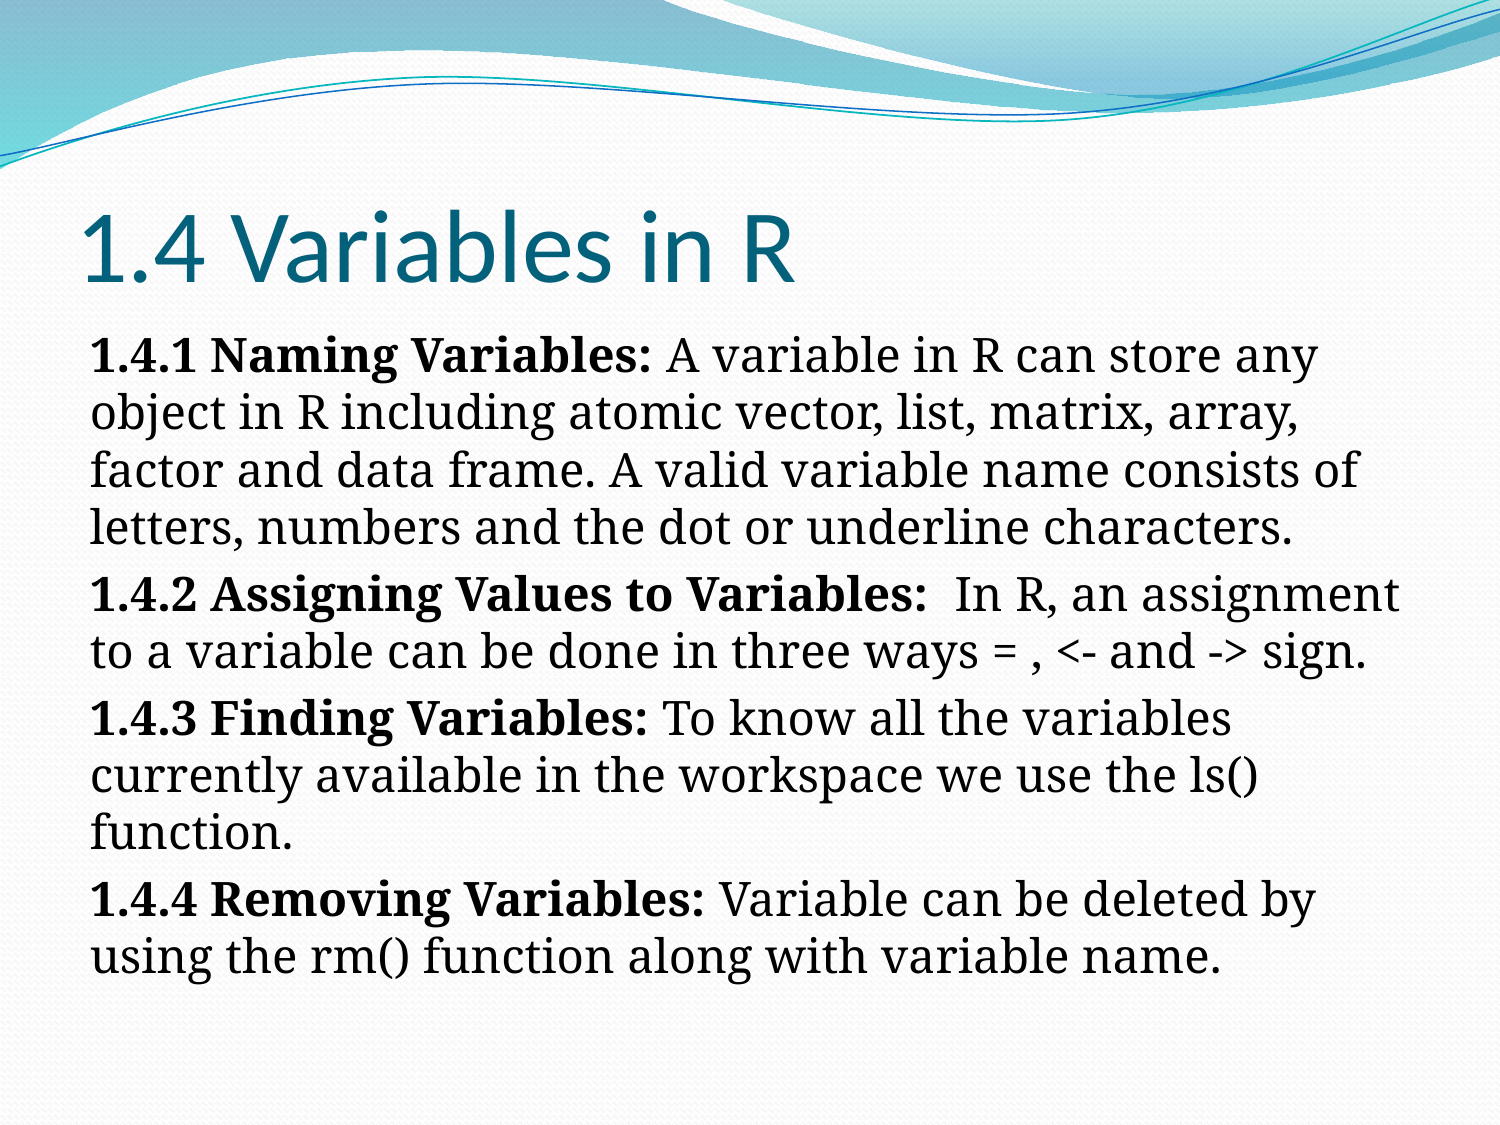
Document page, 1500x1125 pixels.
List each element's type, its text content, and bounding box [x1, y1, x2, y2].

list 1.4.1 Naming Variables: A variable in R can store any object in R including atomic vector, list, matrix, array, factor and data frame. A valid variable name consists of letters, numbers and the dot or underline characters. 1.4.2 Assigning Values to Variables: In R, an assignment to a variable can be done in three ways = , <- and -> sign. 1.4.3 Finding Variables: To know all the variables currently available in the workspace we use the ls() function. 1.4.4 Removing Variables: Variable can be deleted by using the rm() function along with variable name. [75, 317, 1425, 1038]
title 1.4 Variables in R [75, 30, 1425, 303]
